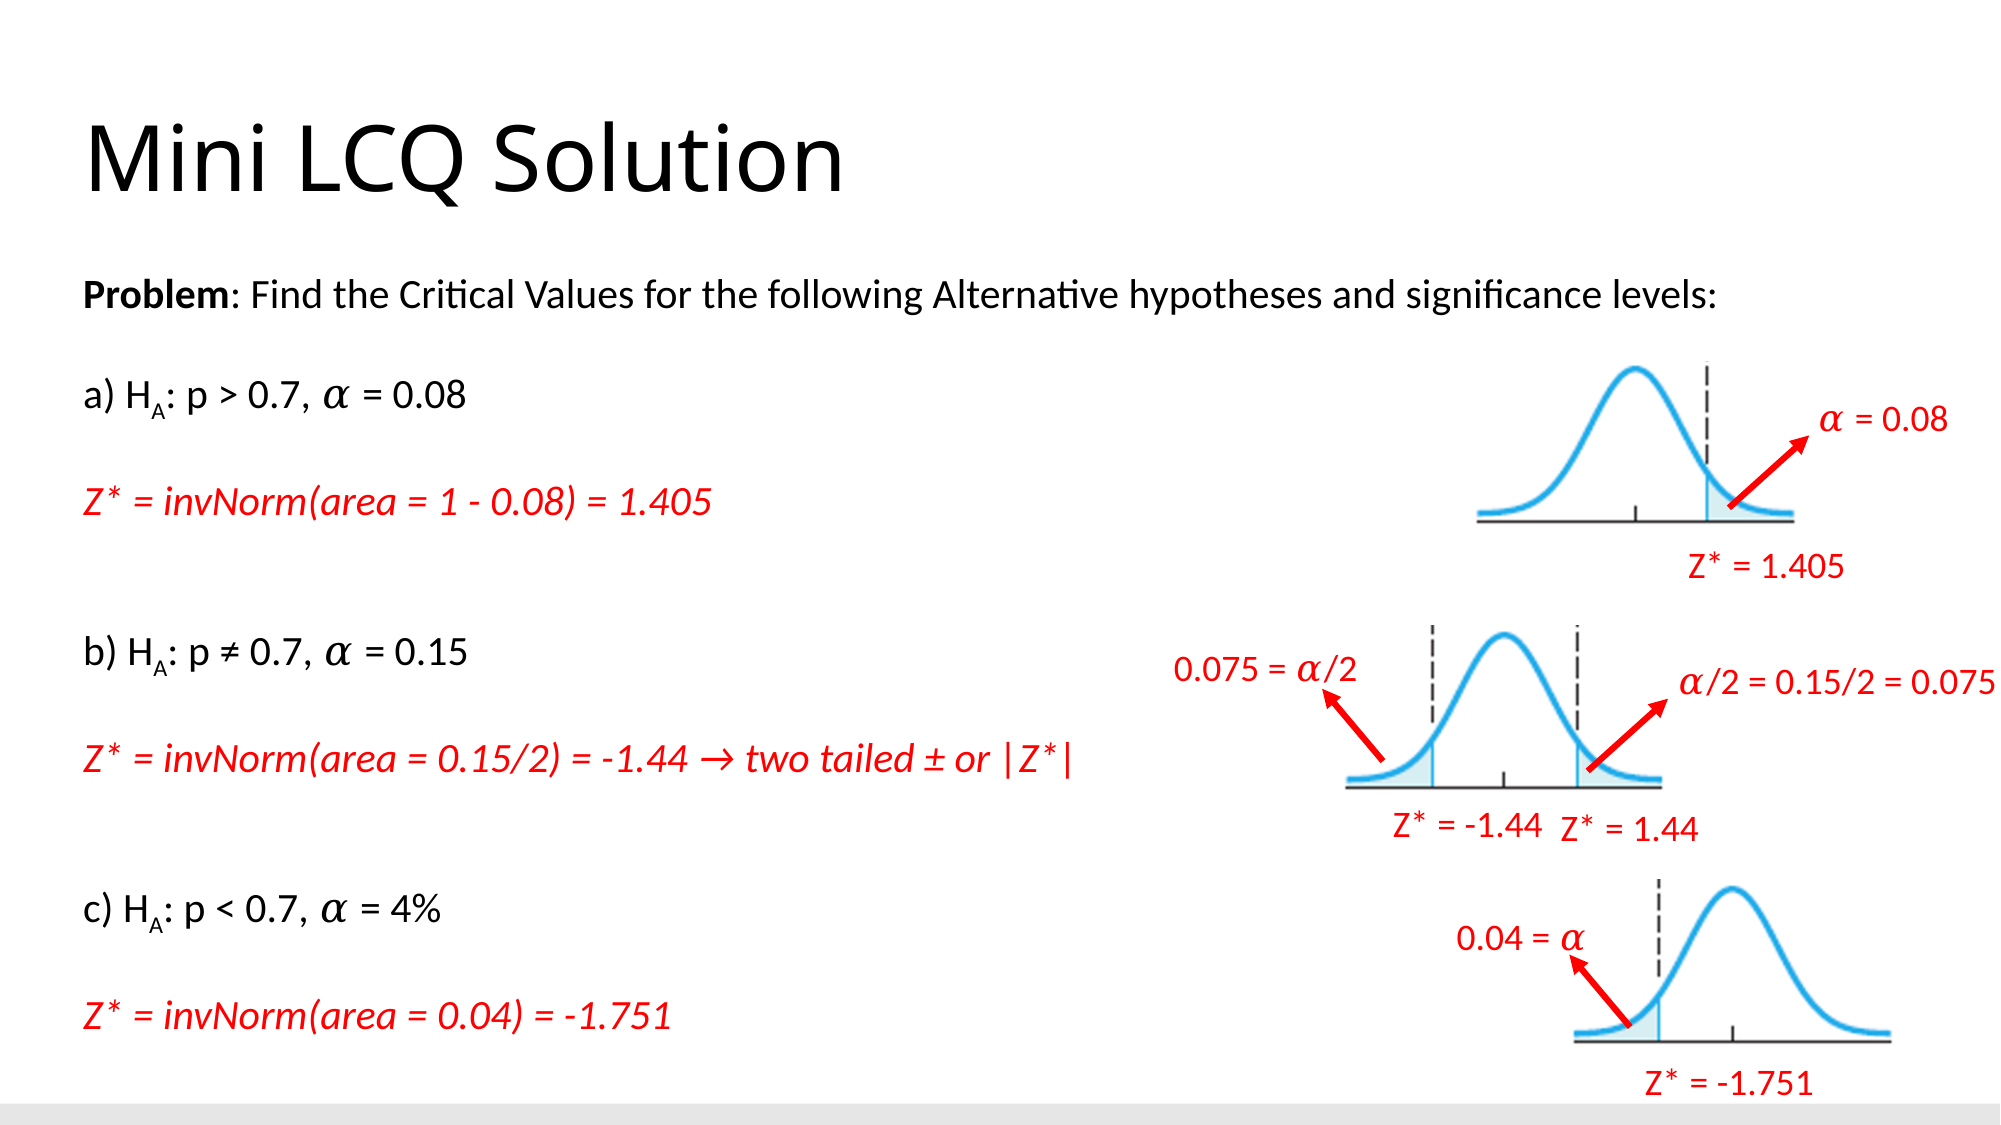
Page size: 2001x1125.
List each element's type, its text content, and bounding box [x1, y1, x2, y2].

title Mini LCQ Solution [68, 97, 1932, 223]
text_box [1159, 625, 2000, 857]
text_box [1441, 879, 1916, 1111]
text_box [1450, 361, 1962, 595]
